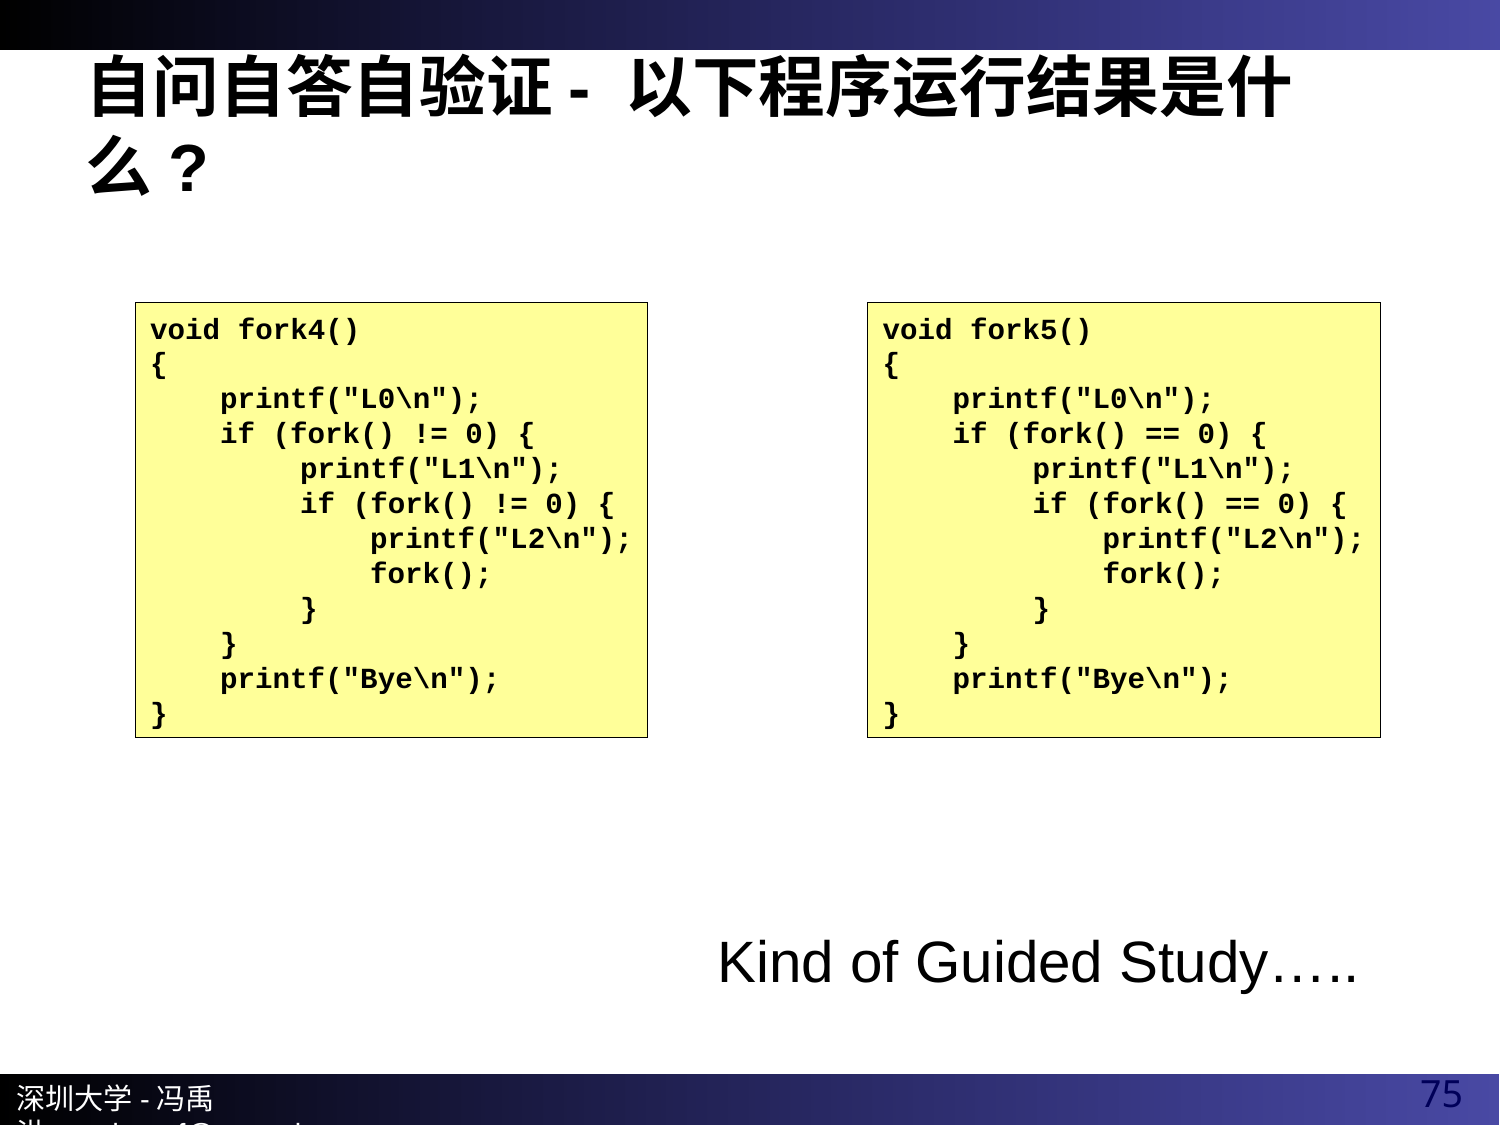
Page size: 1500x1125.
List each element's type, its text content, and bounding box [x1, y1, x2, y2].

text_box Kind of Guided Study….. [702, 916, 1376, 1002]
text_box void fork5() { printf("L0\n"); if (fork() == 0) { printf("L1\n"); if (fork() == 0) { printf("L2\n"); fork(); } } printf("Bye\n"); } [867, 302, 1380, 737]
text_box void fork4() { printf("L0\n"); if (fork() != 0) { printf("L1\n"); if (fork() != 0) { printf("L2\n"); fork(); } } printf("Bye\n"); } [135, 302, 648, 737]
title 自问自答自验证- 以下程序运行结果是什么? [70, 53, 1430, 197]
